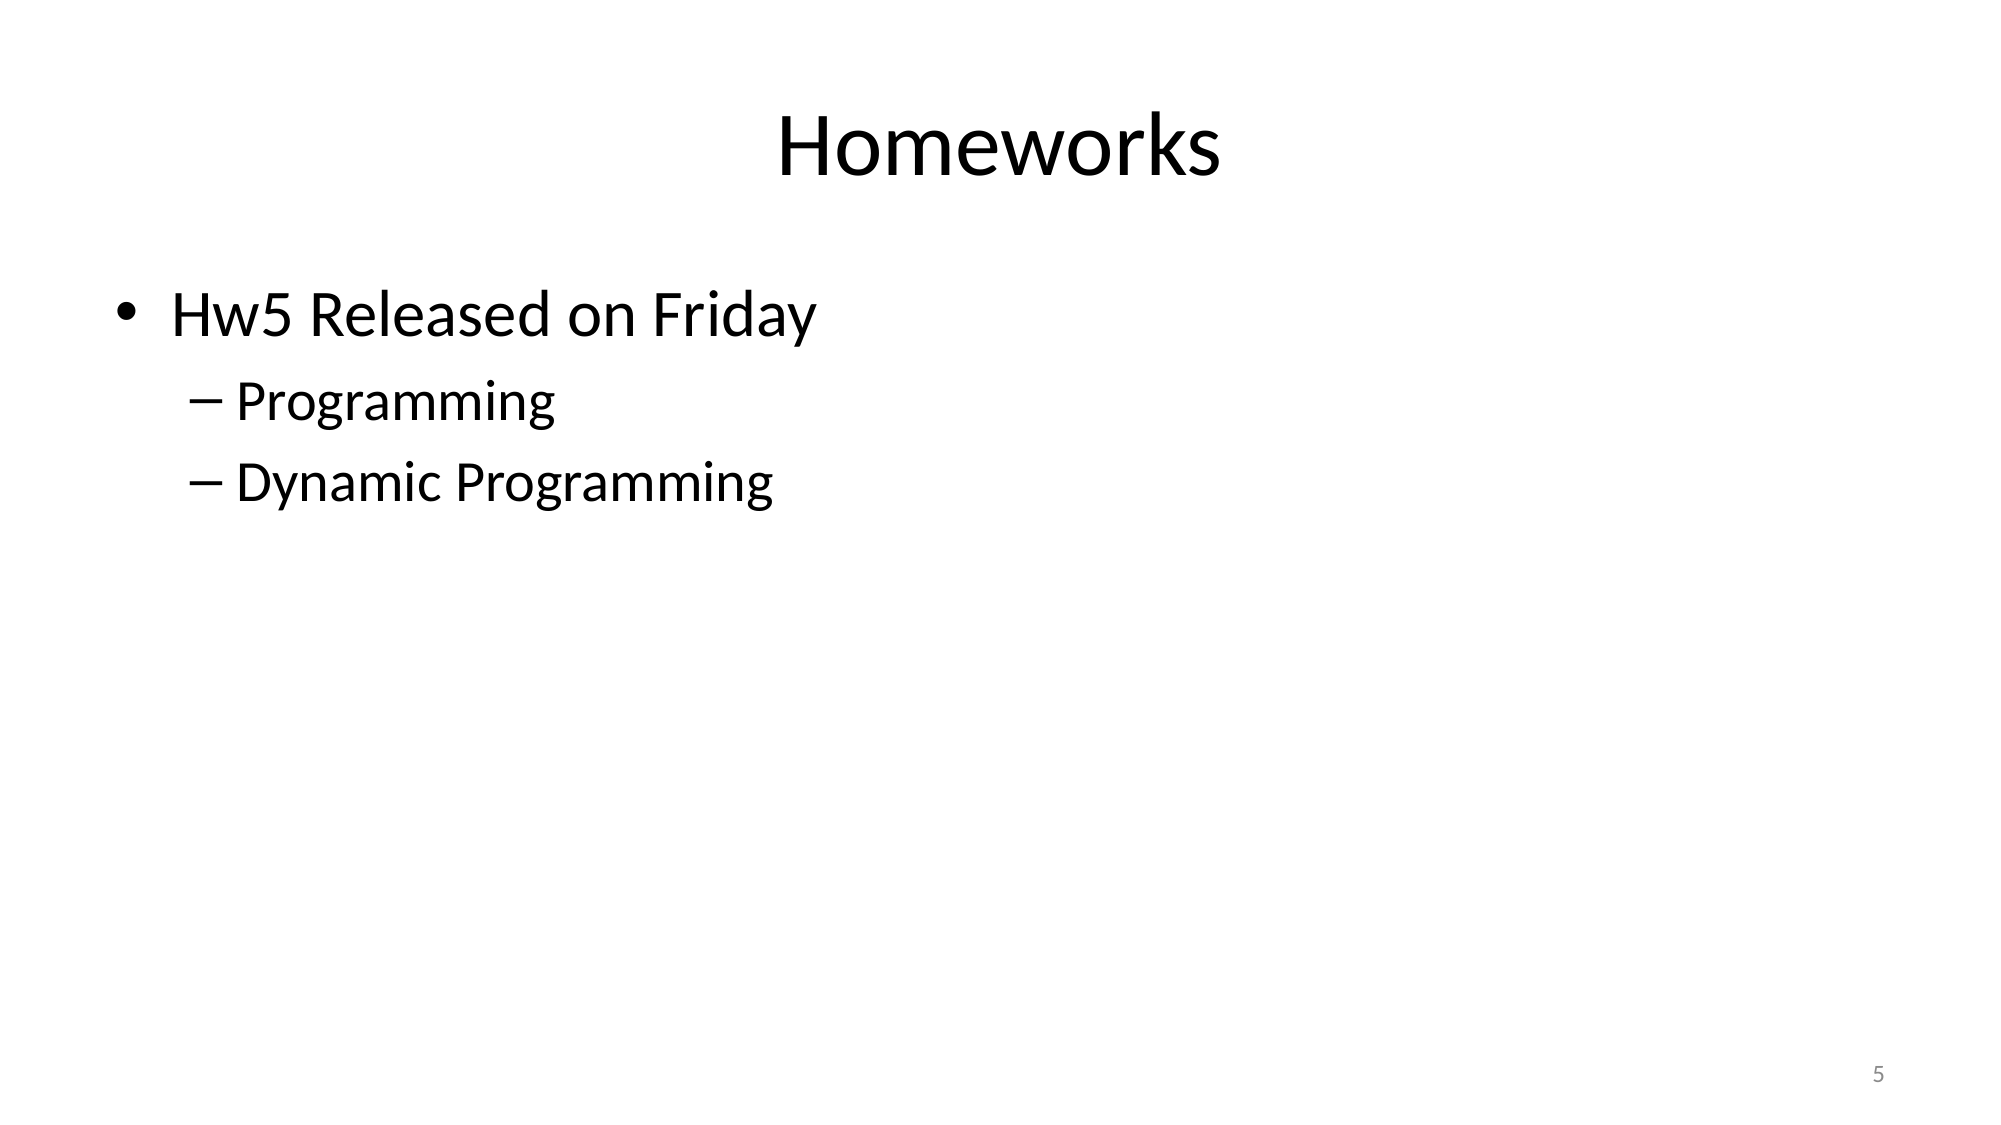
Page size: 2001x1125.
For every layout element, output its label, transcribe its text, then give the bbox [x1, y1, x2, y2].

list Hw5 Released on Friday Programming Dynamic Programming [99, 262, 1900, 1005]
title Homeworks [99, 45, 1900, 233]
slide_number 5 [1433, 1042, 1900, 1103]
